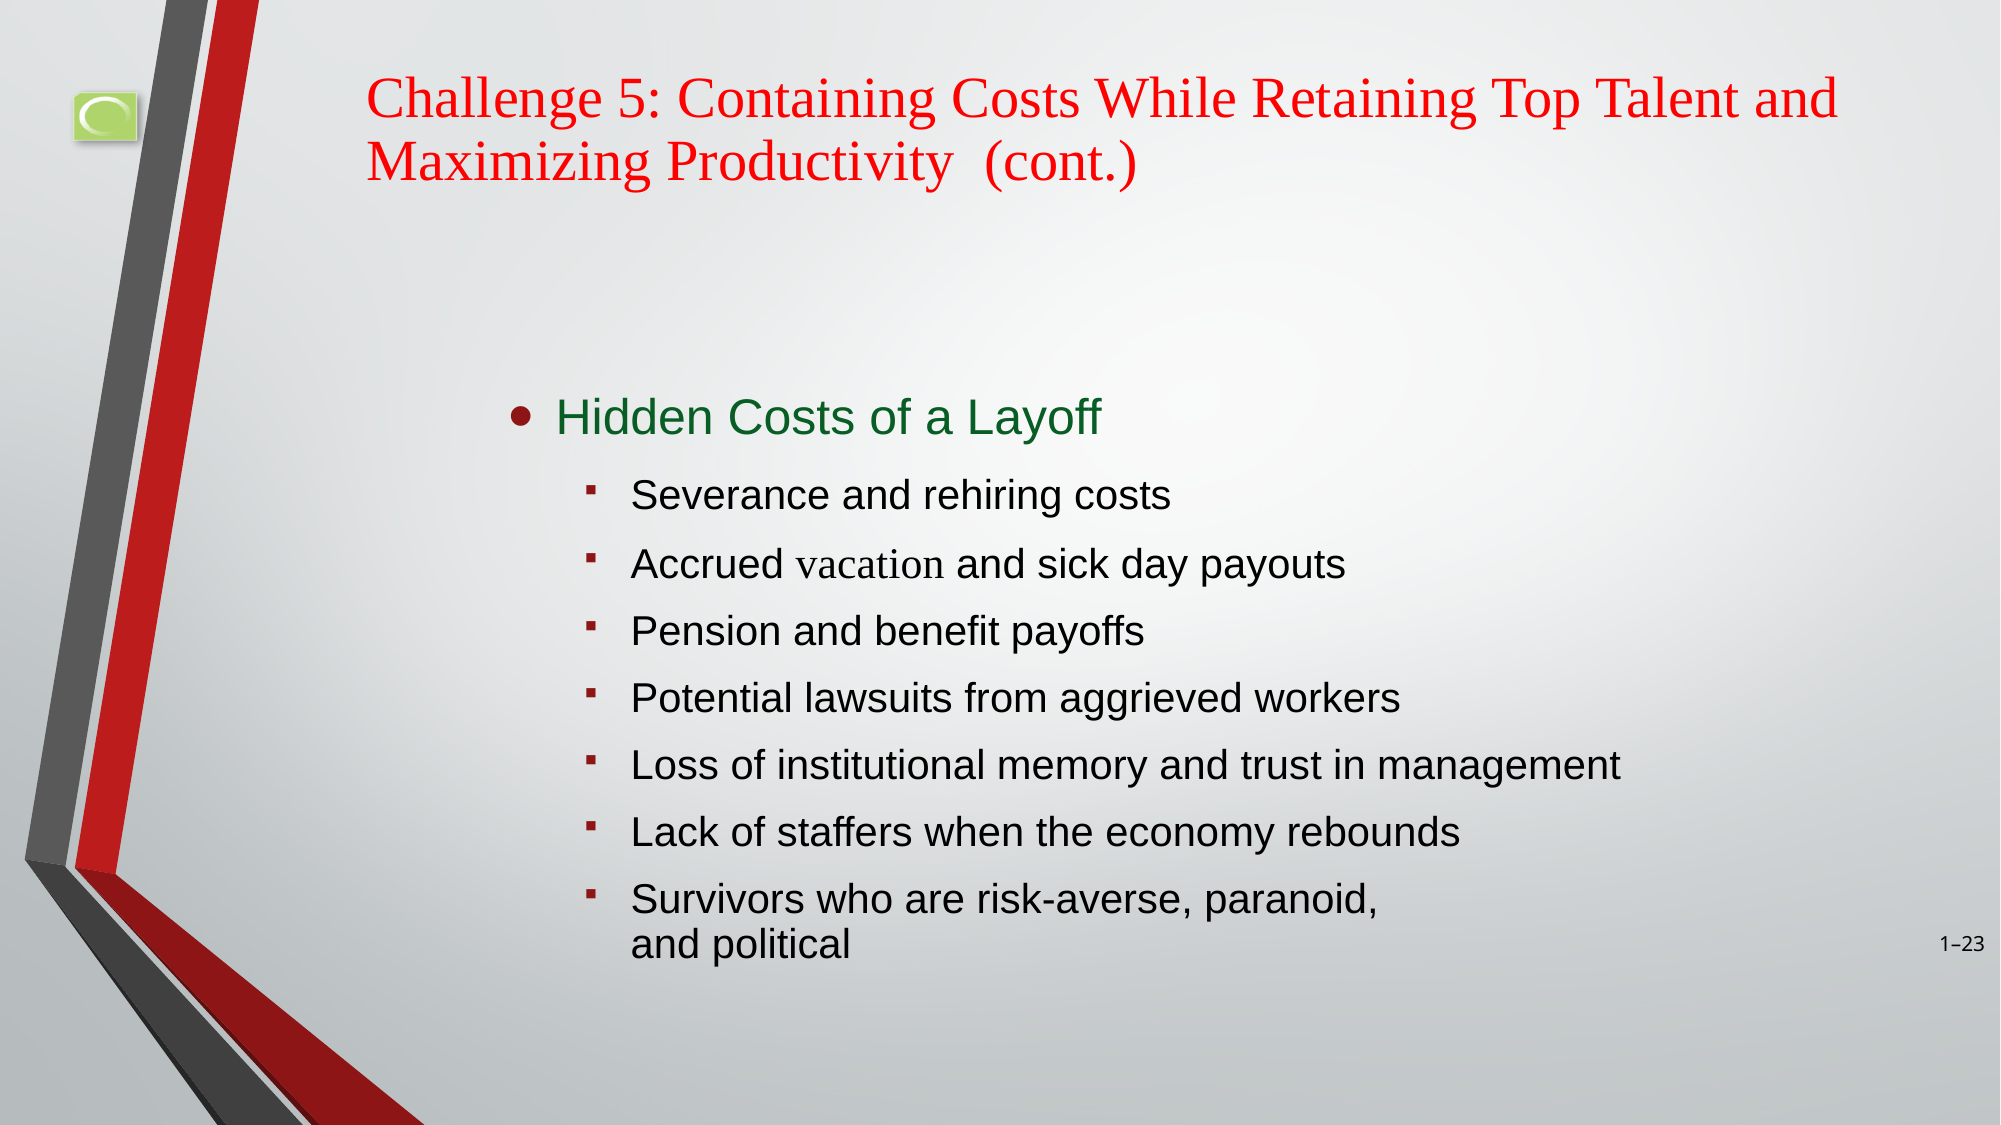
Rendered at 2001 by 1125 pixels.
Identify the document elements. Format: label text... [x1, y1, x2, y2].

title Challenge 5: Containing Costs While Retaining Top Talent and Maximizing Productivity (cont.) [351, 70, 1936, 189]
picture [69, 89, 140, 143]
slide_number 1–23 [1840, 922, 2000, 968]
list Hidden Costs of a Layoff Severance and rehiring costs Accrued vacation and sick day payouts Pension and benefit payoffs Potential lawsuits from aggrieved workers Loss of institutional memory and trust in management Lack of staffers when the economy rebounds Survivors who are risk-averse, paranoid, and political [493, 459, 1750, 900]
